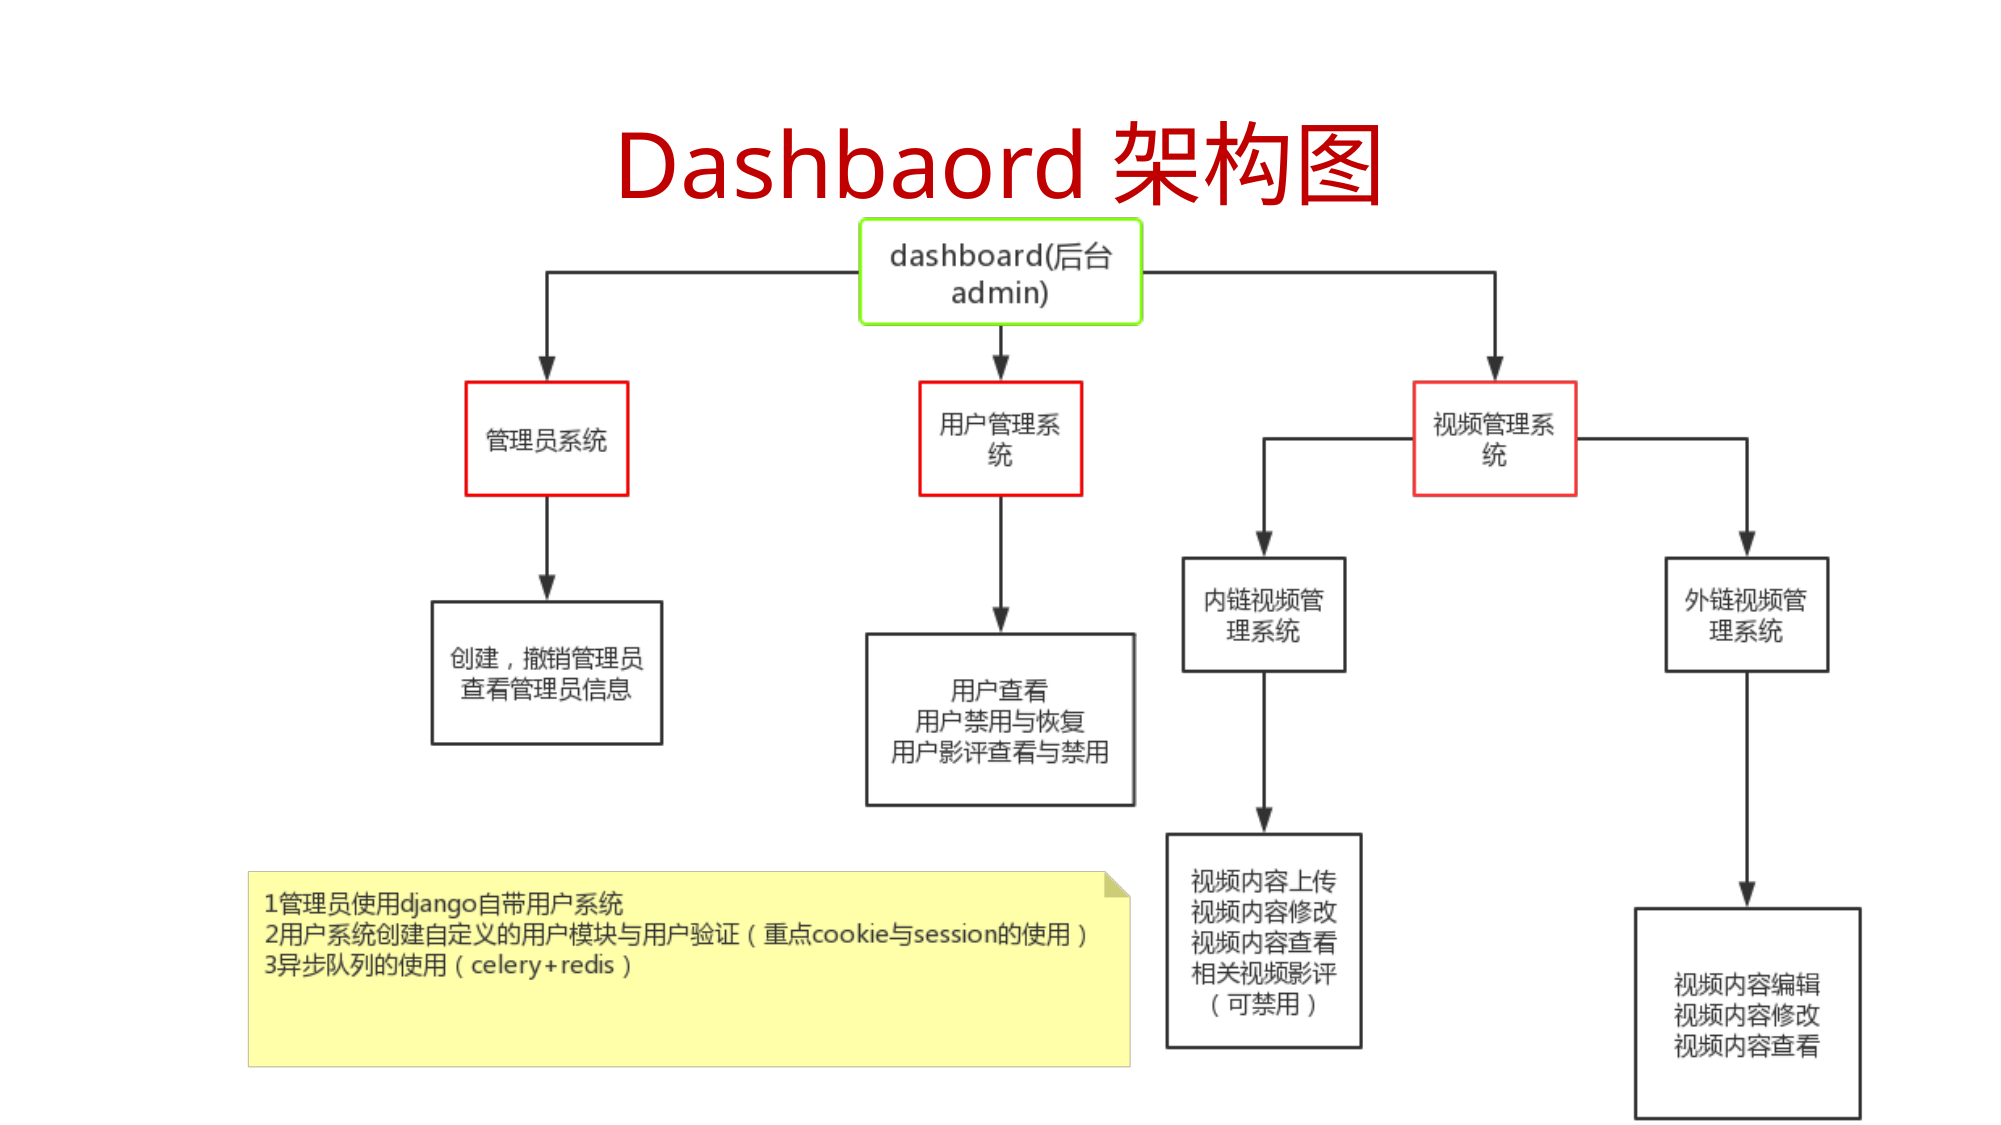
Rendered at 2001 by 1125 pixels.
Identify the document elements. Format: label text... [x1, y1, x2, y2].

title Dashbaord架构图 [137, 59, 1863, 278]
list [171, 142, 1959, 1125]
